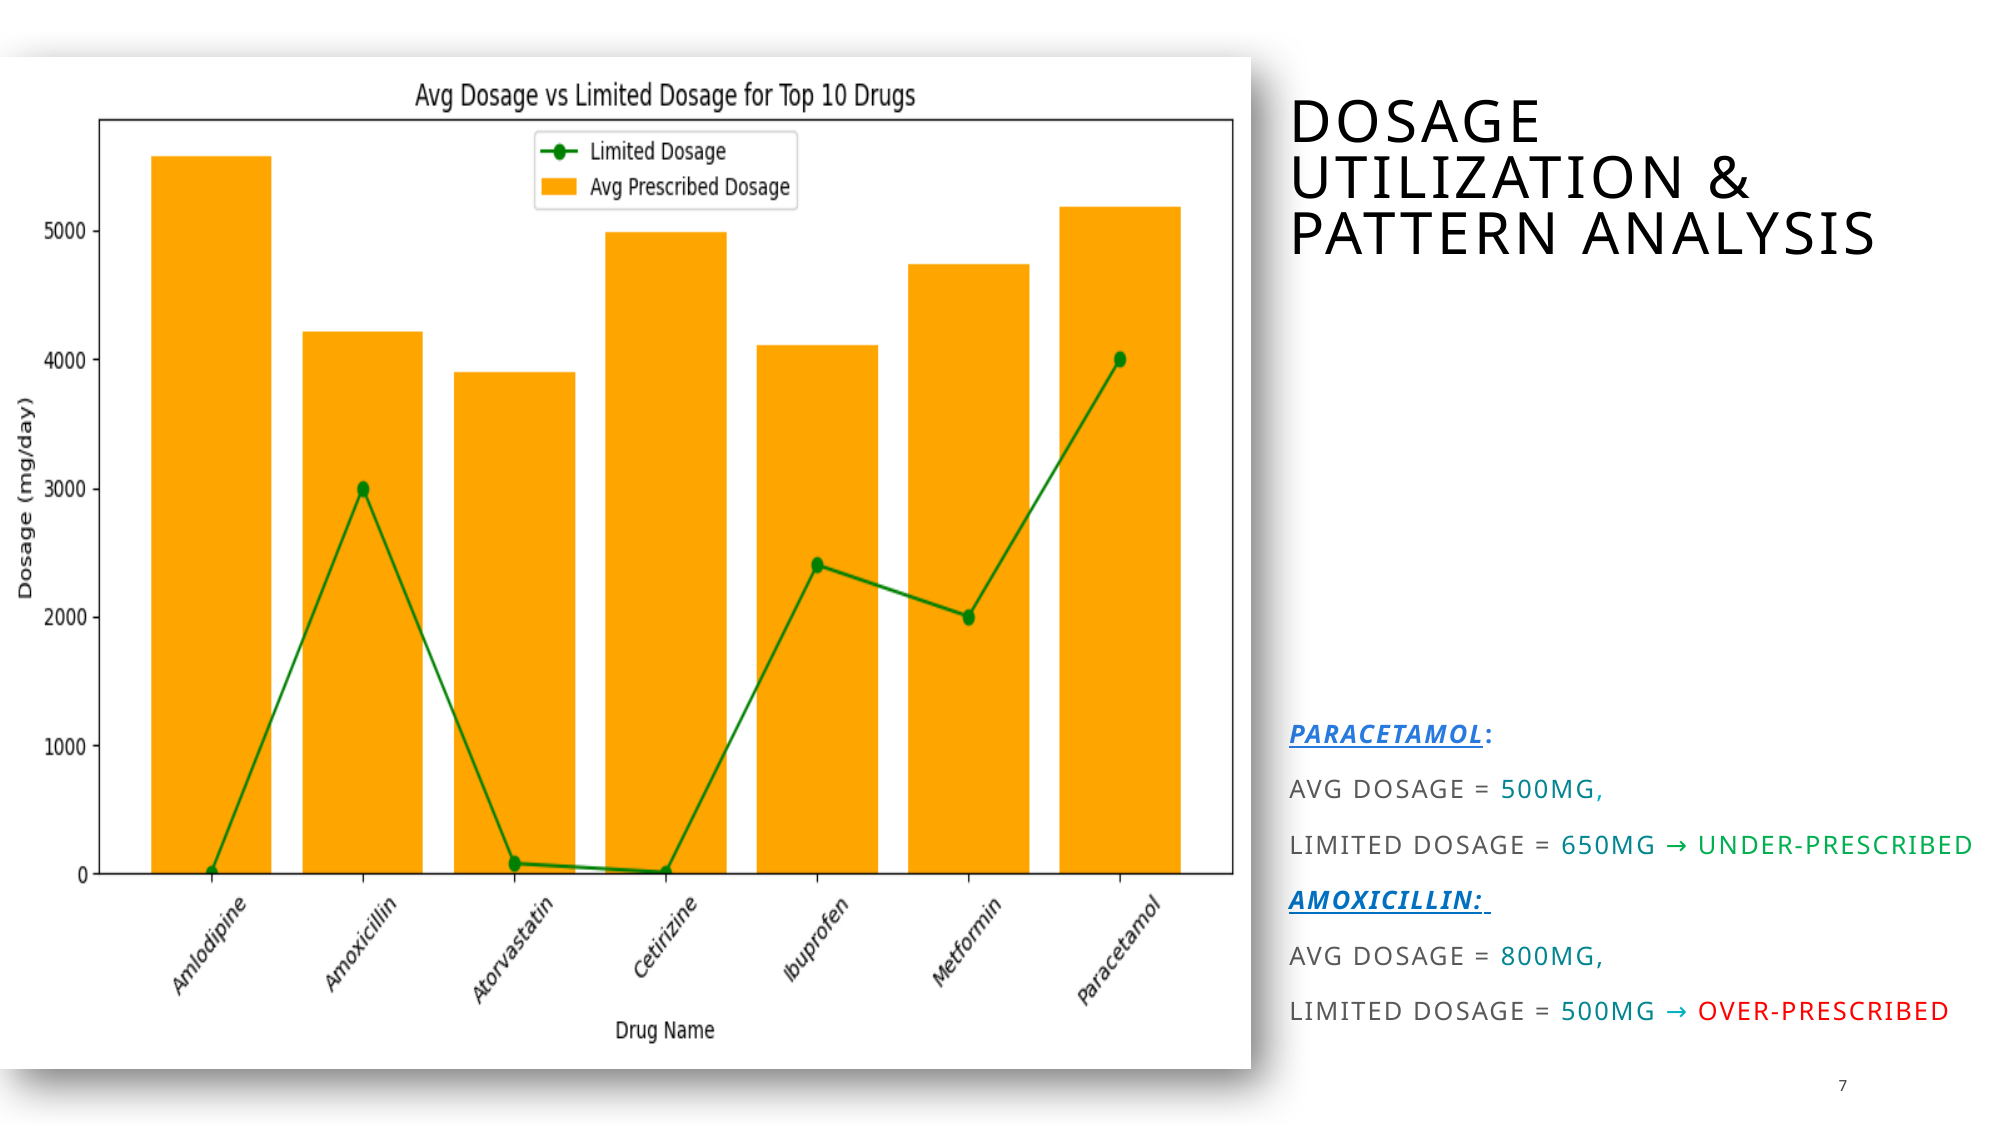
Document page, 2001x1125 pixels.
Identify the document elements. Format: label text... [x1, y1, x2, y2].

picture [0, 57, 1251, 1069]
slide_number 7 [1412, 1068, 1863, 1103]
title Dosage Utilization & Pattern Analysis [1299, 129, 1952, 235]
list Paracetamol: Avg dosage = 500mg, Limited dosage = 650mg → Under-prescribed Amoxicillin: Avg dosage = 800mg, Limited dosage = 500mg → Over-prescribed [1299, 634, 2000, 1043]
